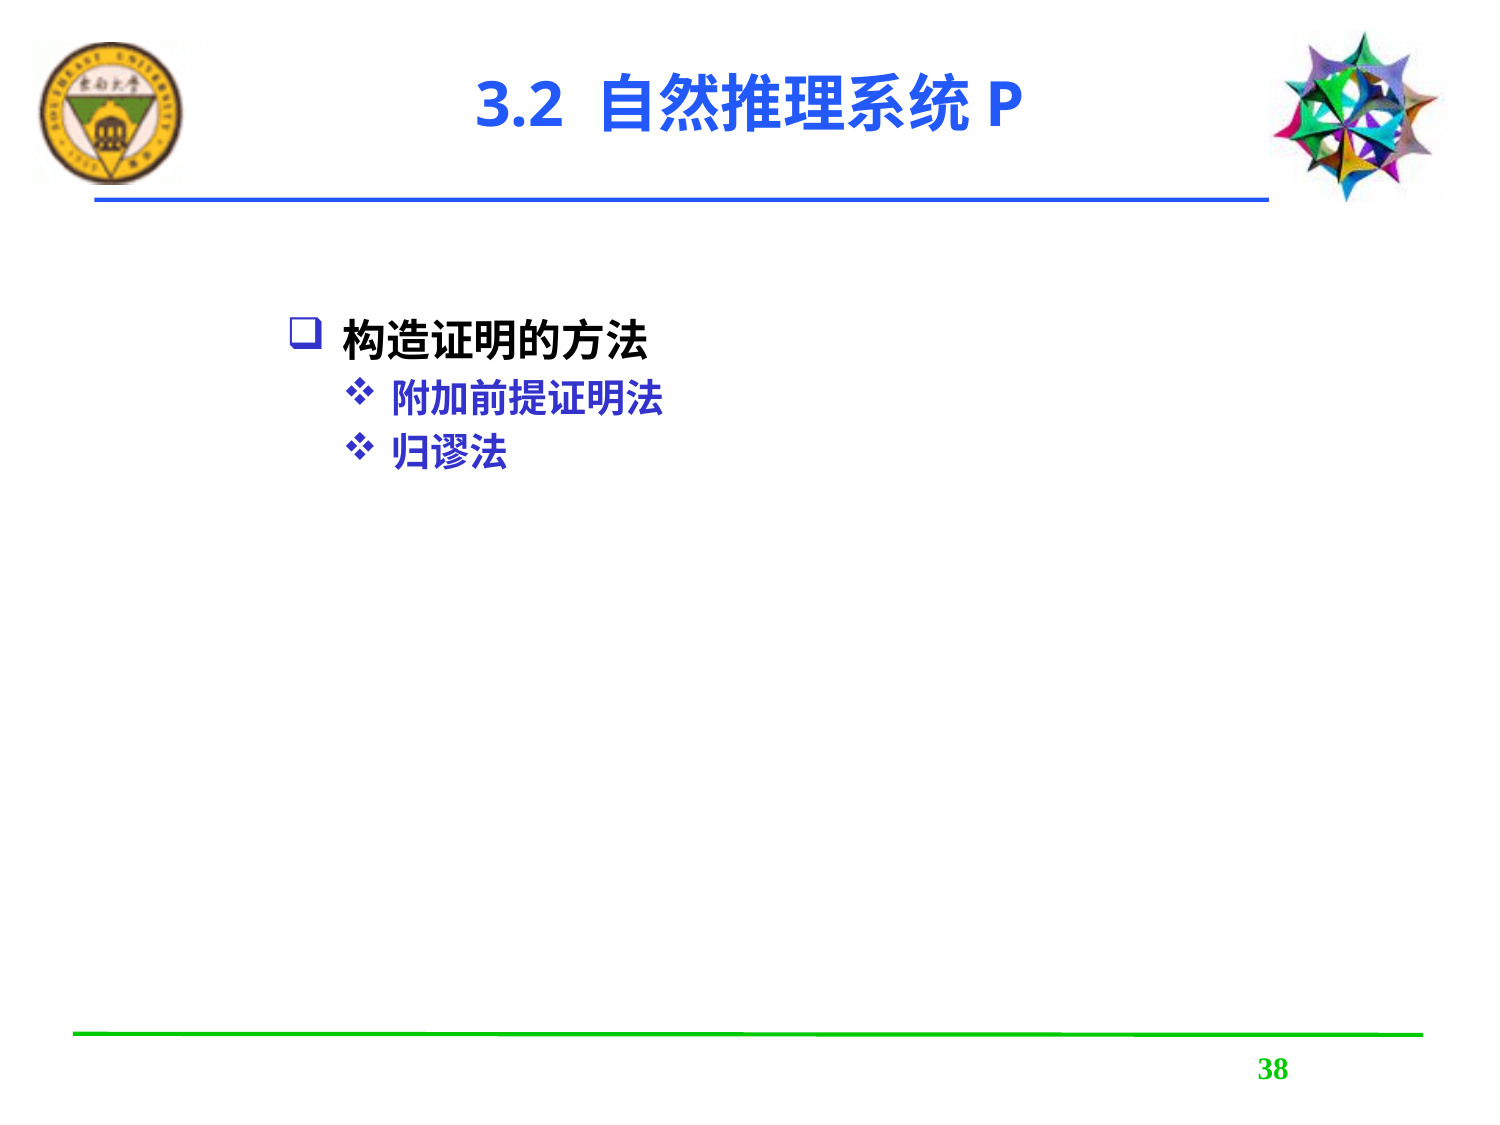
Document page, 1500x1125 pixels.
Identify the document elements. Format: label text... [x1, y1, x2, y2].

picture [29, 42, 111, 185]
list 构造证明的方法 附加前提证明法 归谬法 [271, 305, 1247, 909]
title 3.2 自然推理系统P [111, 6, 1388, 196]
picture [1269, 30, 1451, 202]
